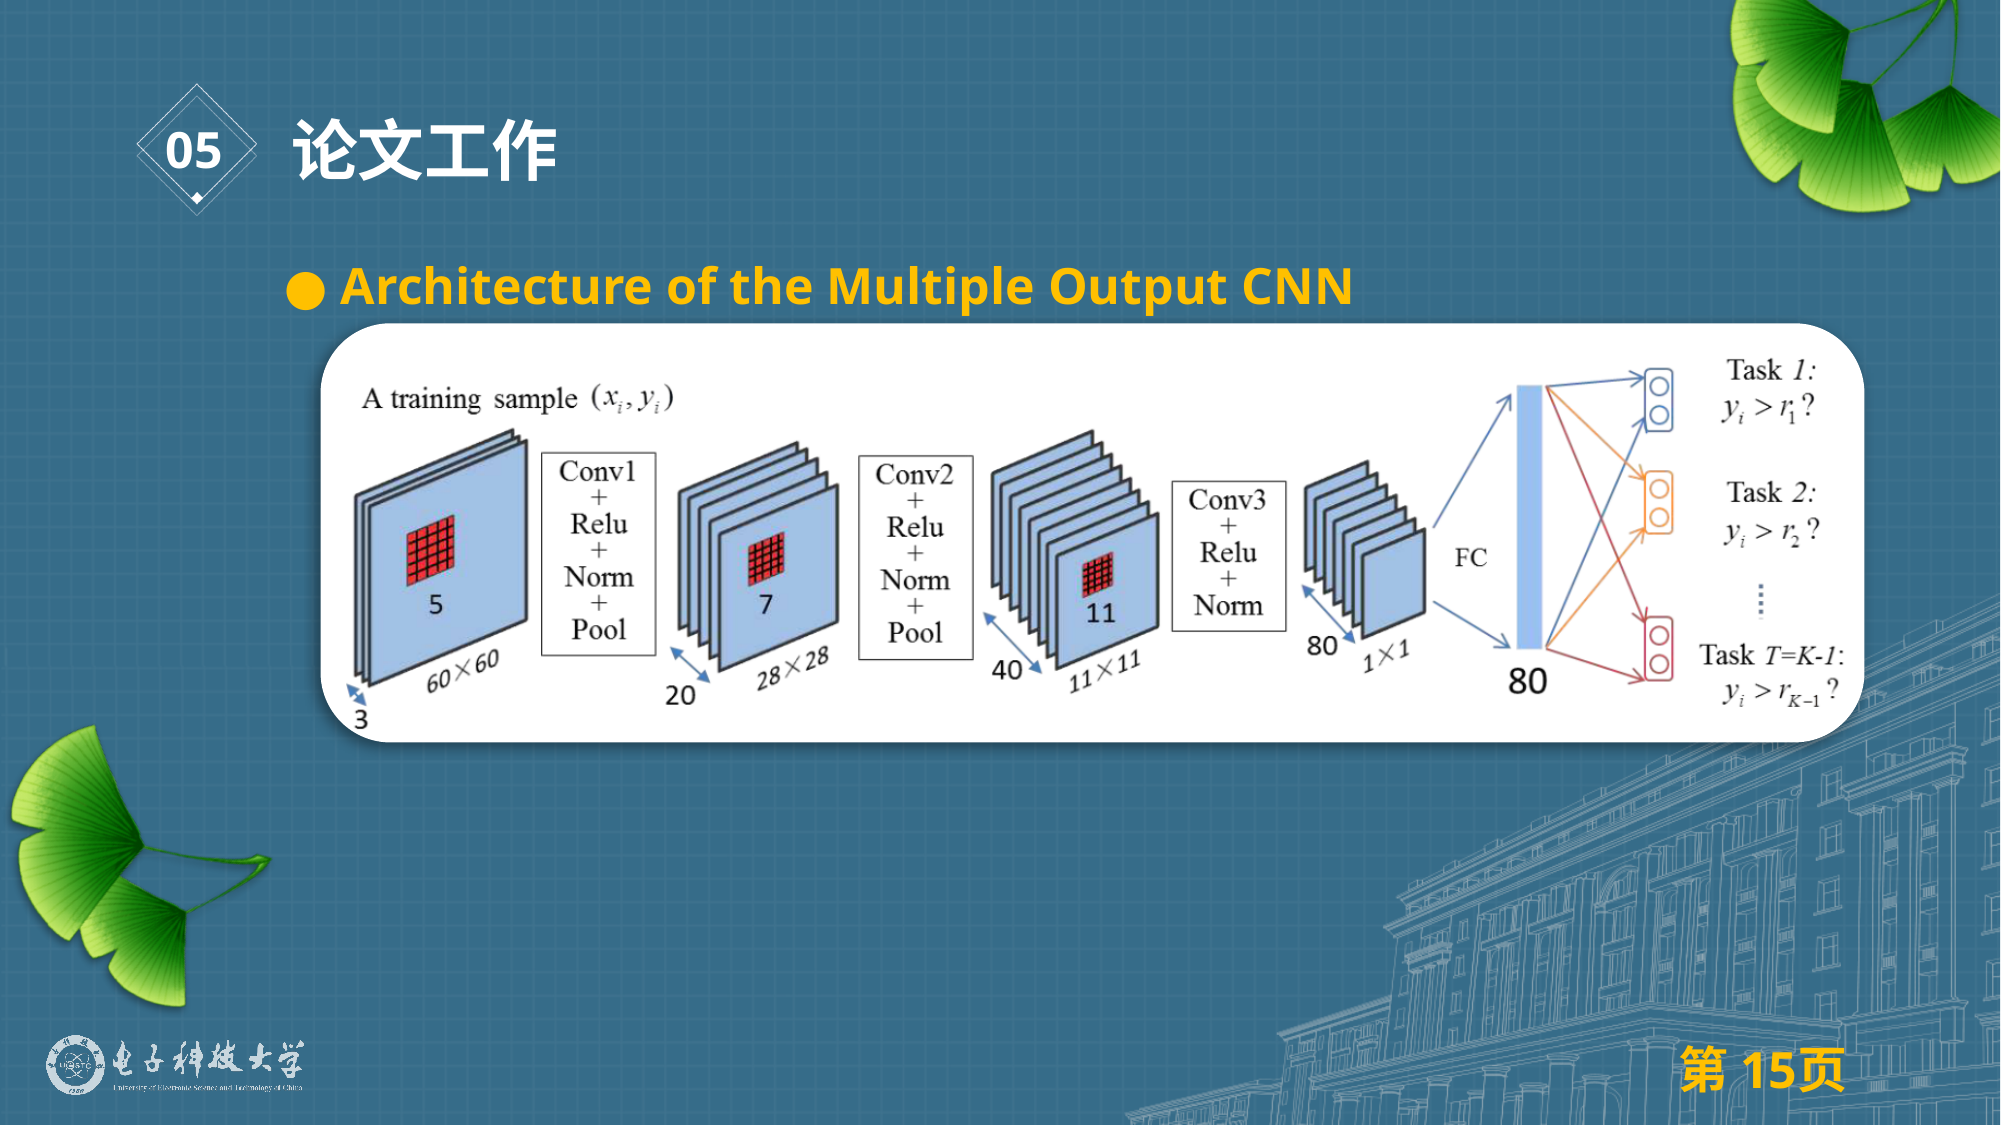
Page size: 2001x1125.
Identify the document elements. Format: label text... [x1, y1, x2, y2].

text_box 论文工作 [276, 101, 1748, 187]
slide_number 15 [1412, 1042, 1863, 1103]
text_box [136, 83, 257, 216]
text_box ● Architecture of the Multiple Output CNN [256, 187, 1787, 322]
picture [0, 0, 2001, 1125]
